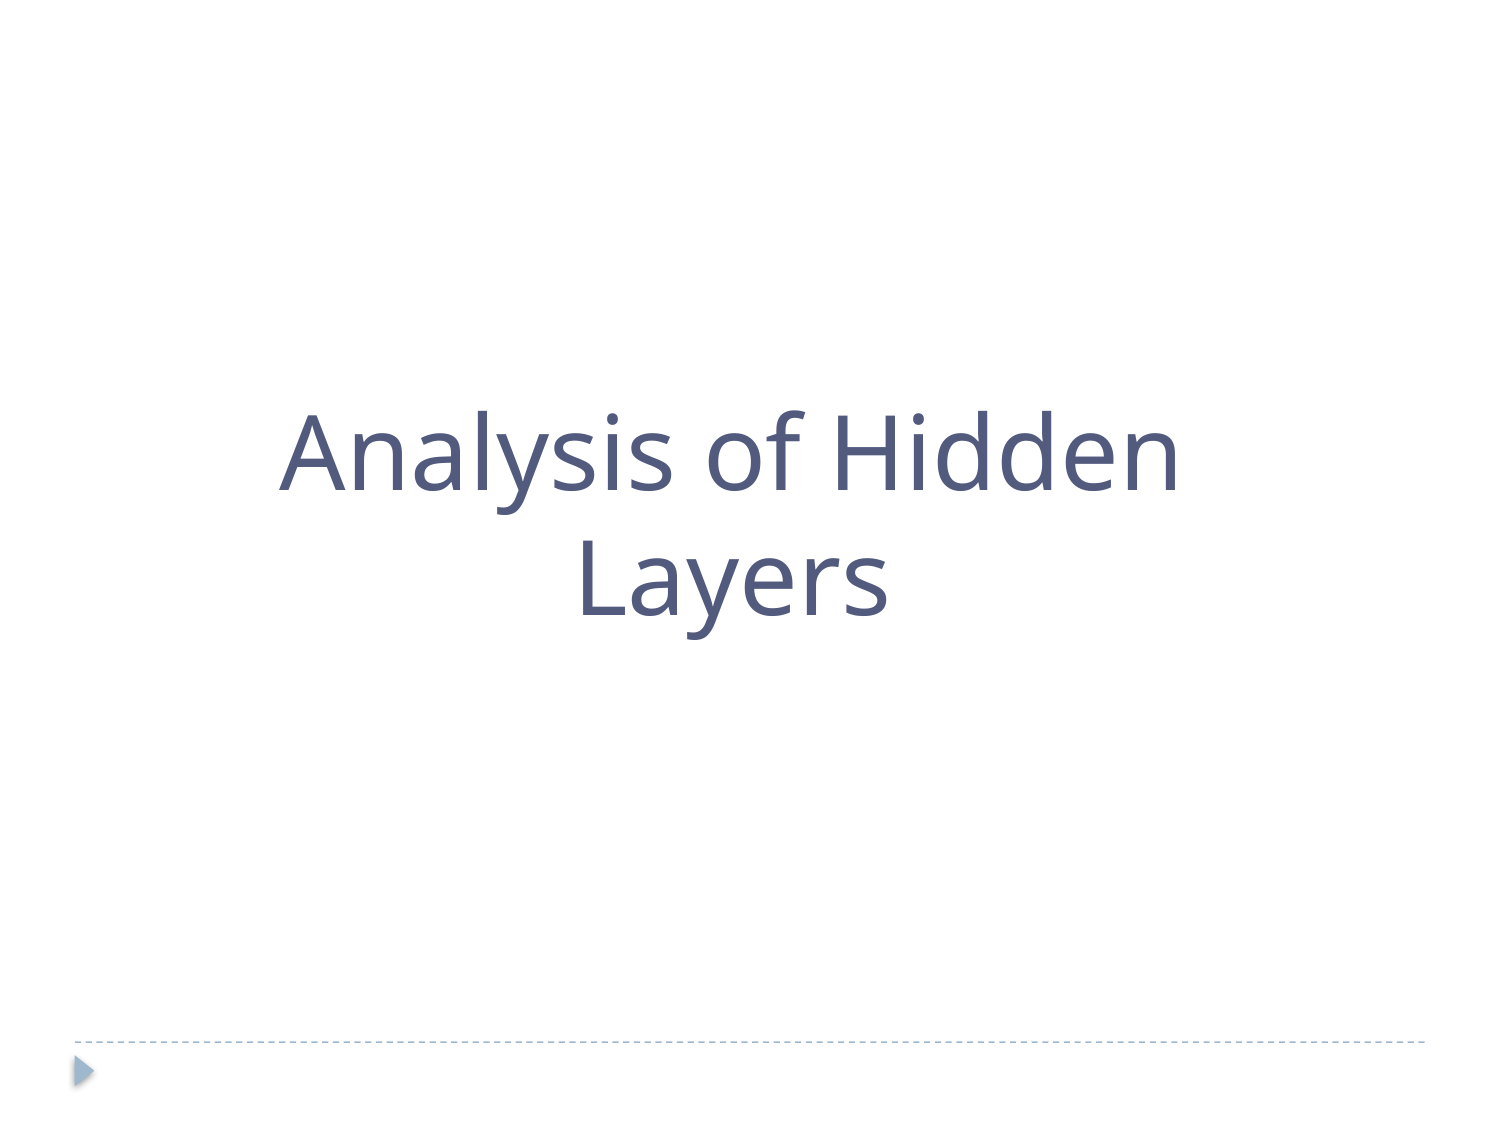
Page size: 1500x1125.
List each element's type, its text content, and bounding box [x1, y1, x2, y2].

text_box Analysis of Hidden Layers [230, 379, 1235, 644]
